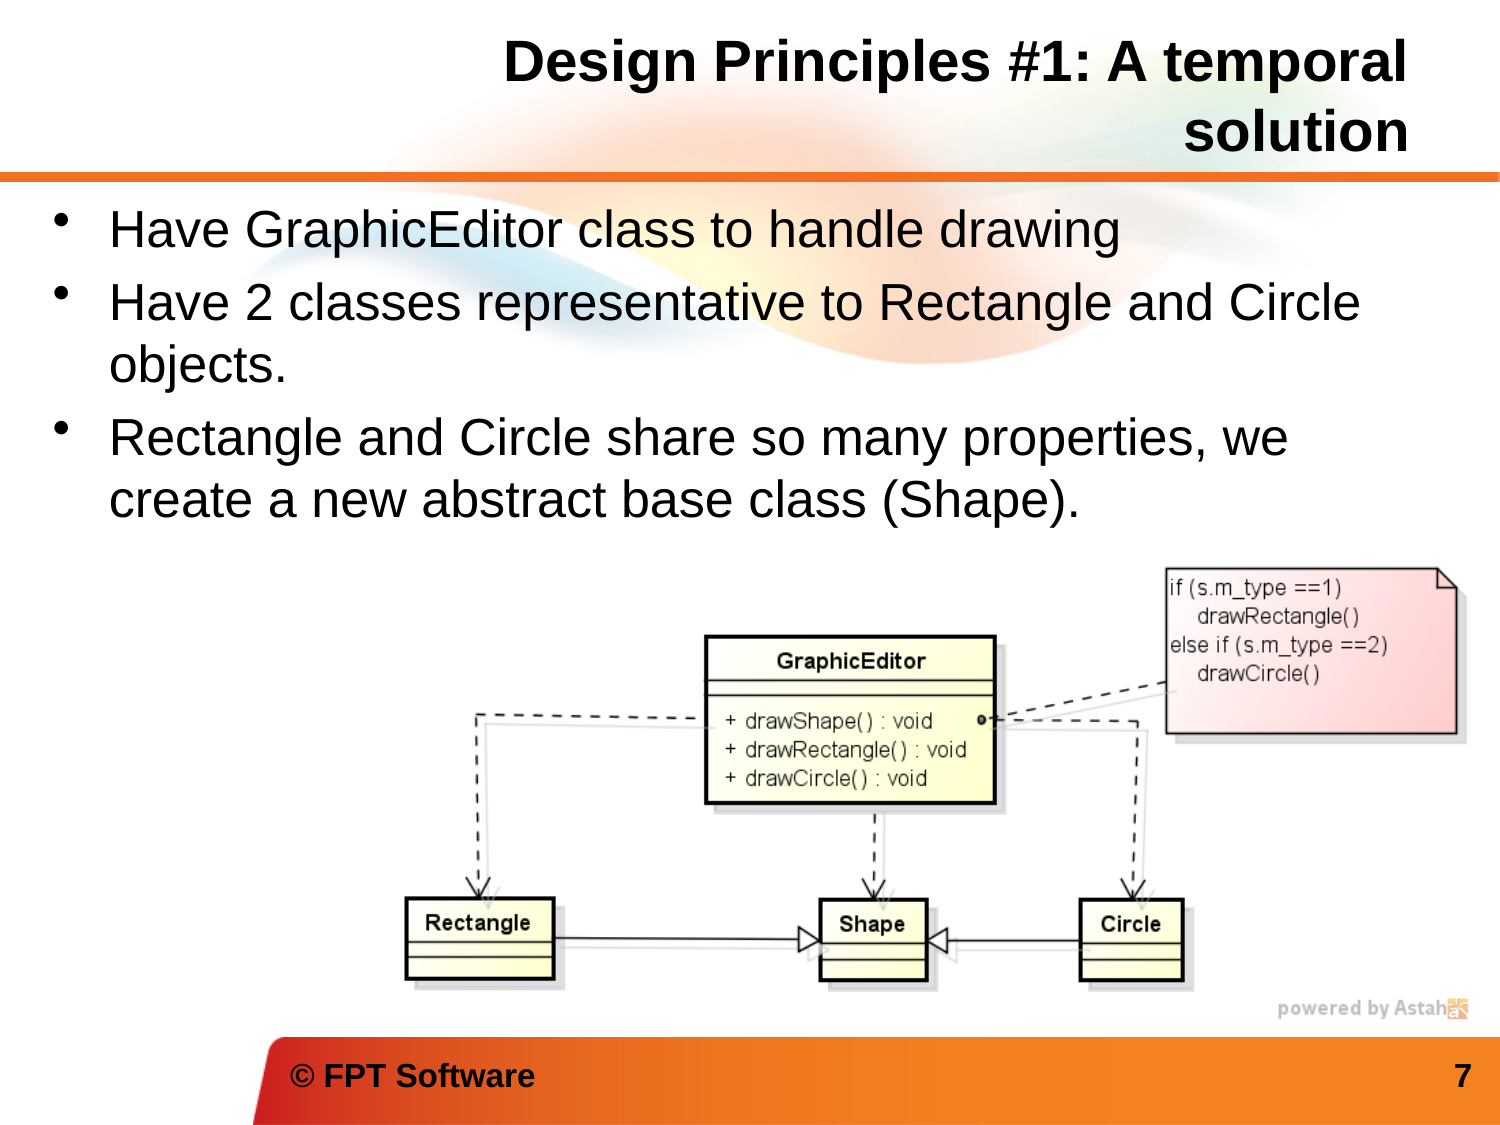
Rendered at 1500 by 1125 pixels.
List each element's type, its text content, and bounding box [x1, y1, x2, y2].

picture [0, 0, 1500, 187]
title Design Principles #1: A temporal solution [262, 24, 1425, 161]
picture [387, 549, 1475, 1027]
picture [253, 1037, 1500, 1125]
list Have GraphicEditor class to handle drawing Have 2 classes representative to Rectangle and Circle objects. Rectangle and Circle share so many properties, we create a new abstract base class (Shape). [37, 187, 1463, 875]
